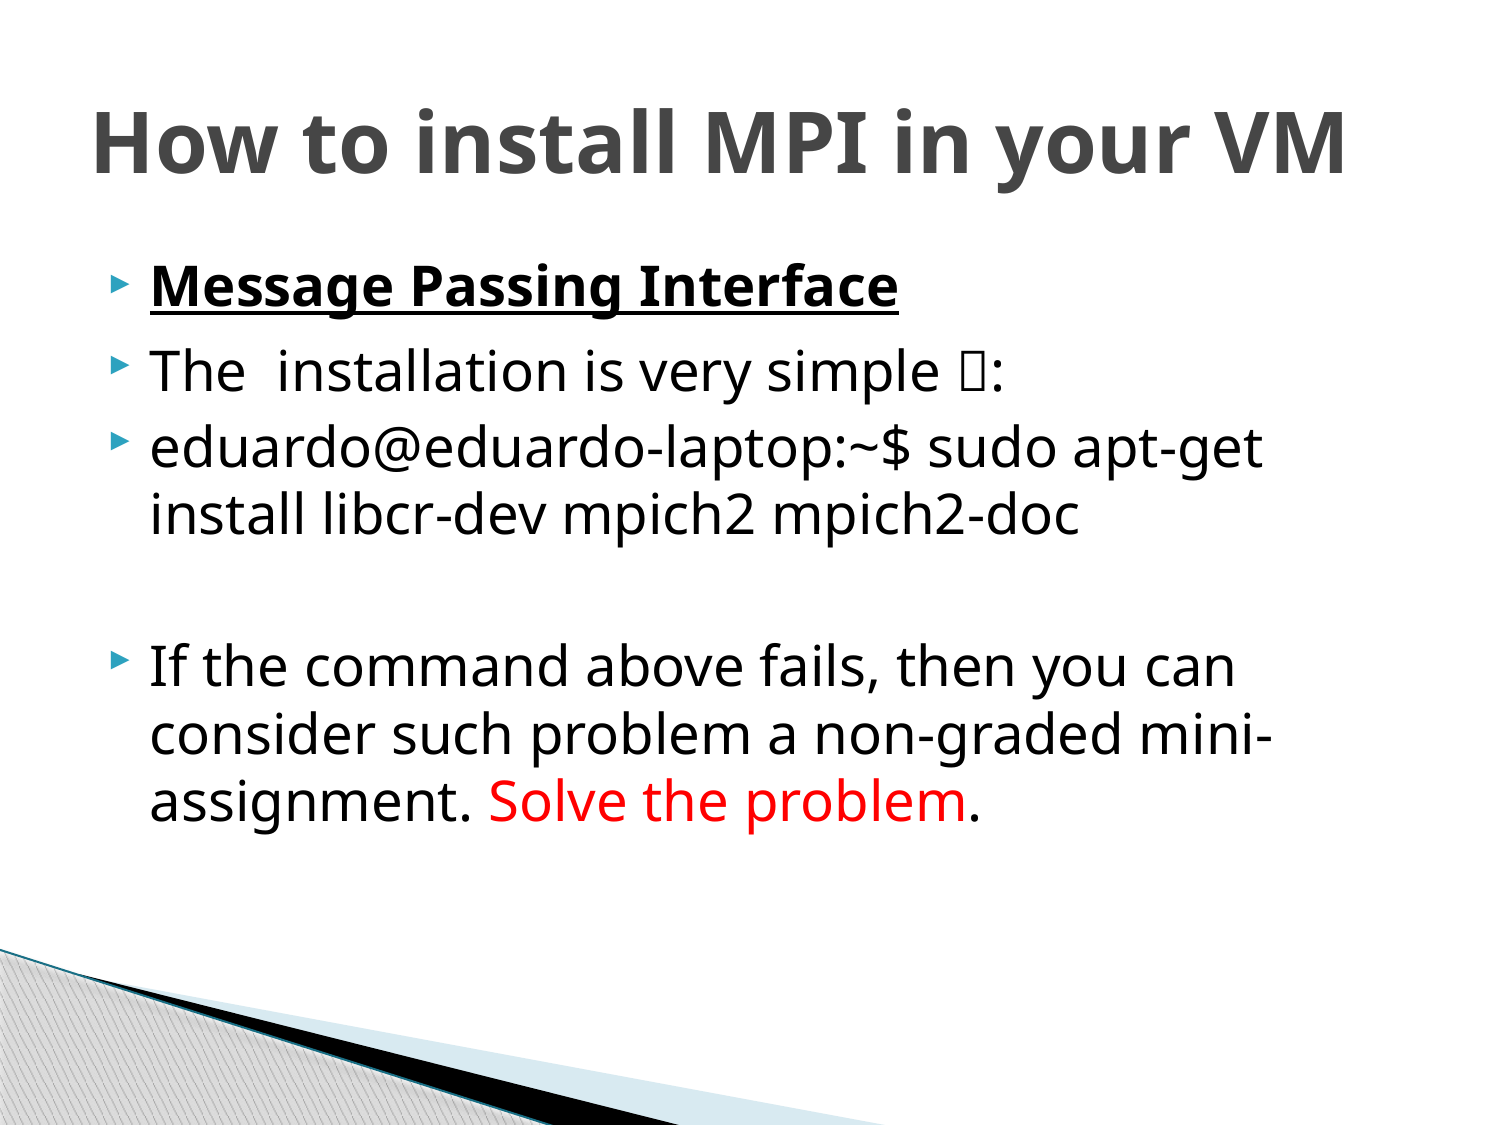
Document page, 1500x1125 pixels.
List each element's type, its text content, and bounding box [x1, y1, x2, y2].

list Message Passing Interface The installation is very simple : eduardo@eduardo-laptop:~$ sudo apt-get install libcr-dev mpich2 mpich2-doc If the command above fails, then you can consider such problem a non-graded mini-assignment. Solve the problem. [75, 243, 1425, 986]
title How to install MPI in your VM [75, 45, 1425, 233]
